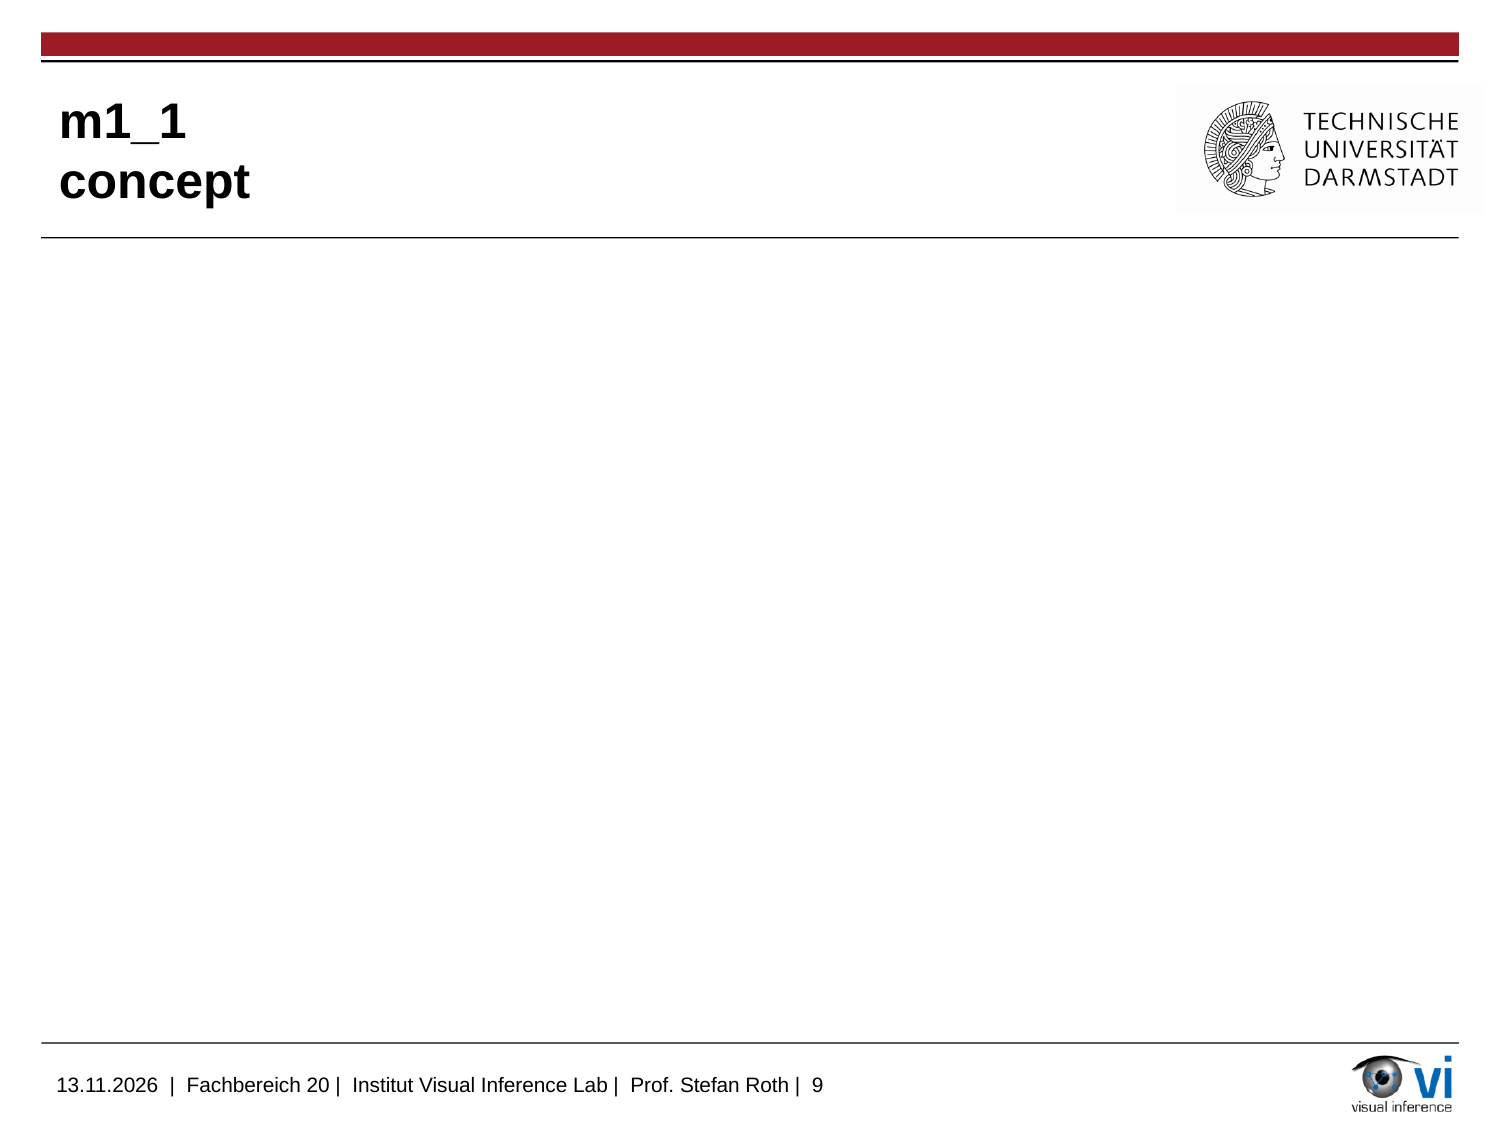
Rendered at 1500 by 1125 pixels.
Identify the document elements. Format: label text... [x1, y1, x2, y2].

title m1_1 concept [58, 79, 1149, 218]
picture [1351, 1055, 1500, 1112]
picture [1175, 84, 1483, 214]
